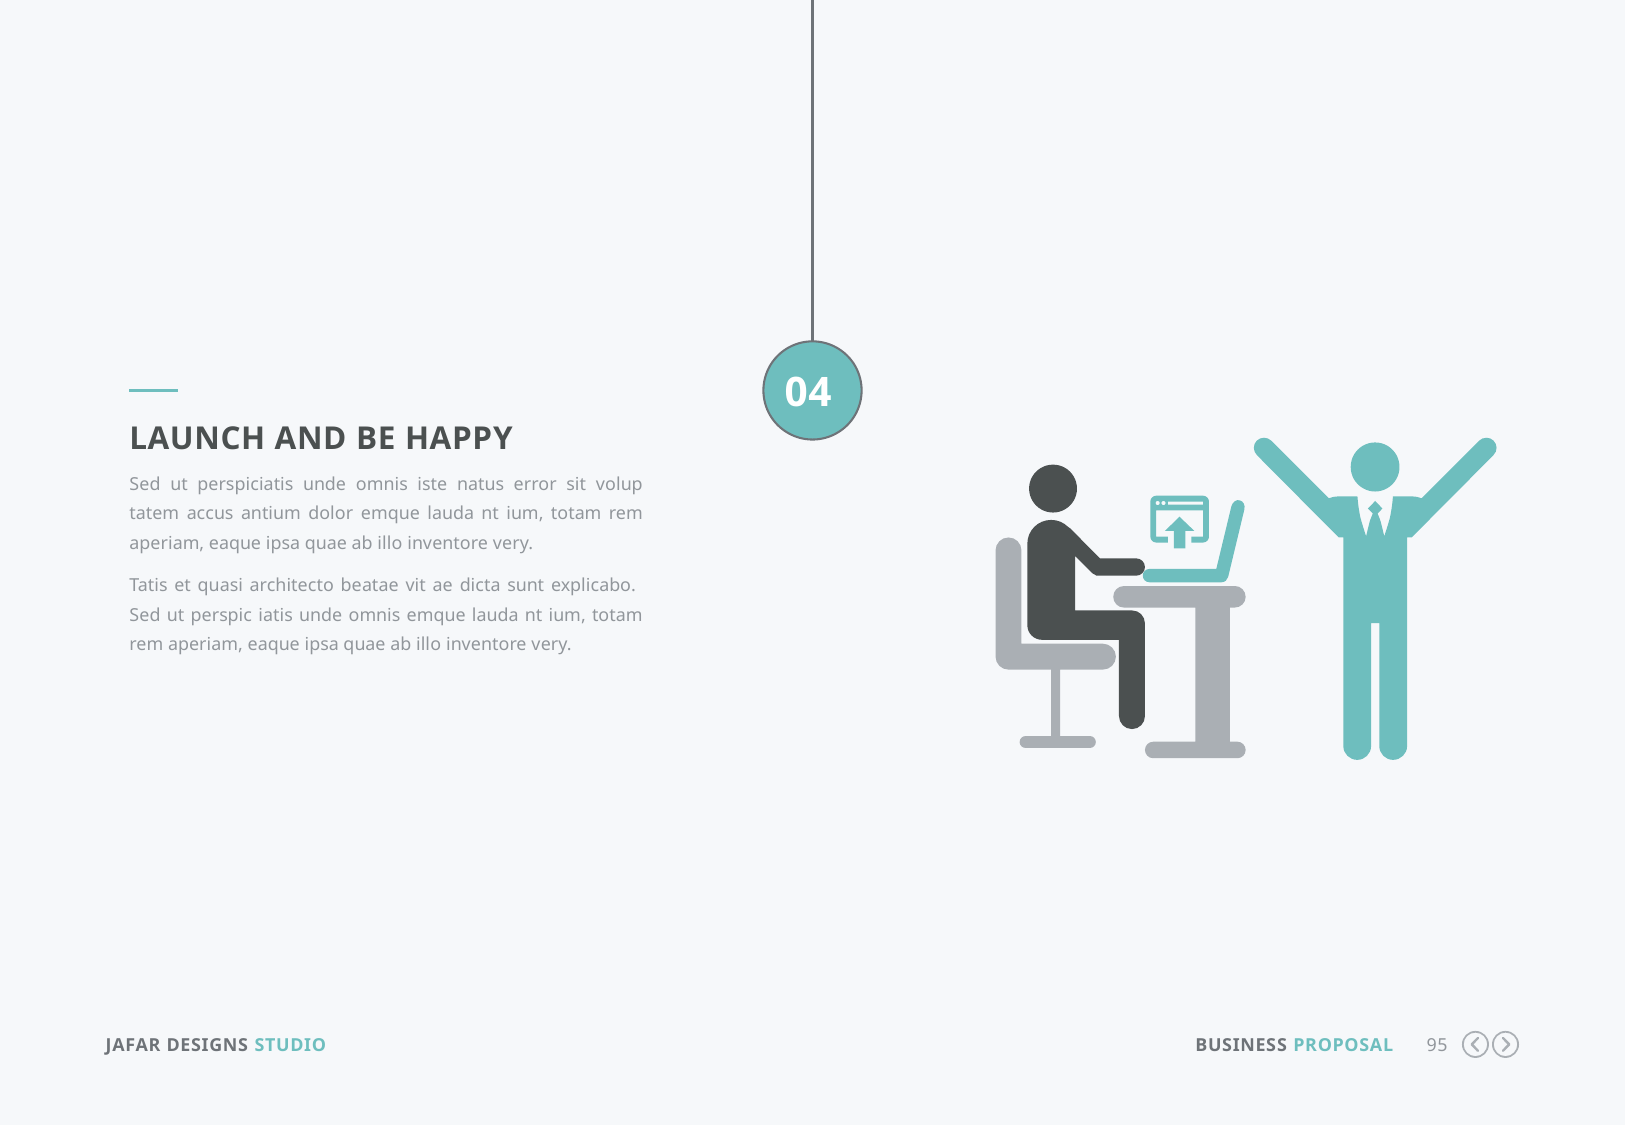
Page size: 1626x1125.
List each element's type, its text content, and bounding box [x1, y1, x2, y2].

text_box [995, 436, 1498, 760]
text_box Sed ut perspiciatis unde omnis iste natus error sit volup tatem accus antium dolor emque lauda nt ium, totam rem aperiam, eaque ipsa quae ab illo inventore very. Tatis et quasi architecto beatae vit ae dicta sunt explicabo. Sed ut perspic iatis unde omnis emque lauda nt ium, totam rem aperiam, eaque ipsa quae ab illo inventore very. [129, 464, 644, 655]
text_box [762, 340, 863, 441]
text_box Launch and be happy [129, 417, 646, 456]
text_box 04 [778, 365, 838, 415]
